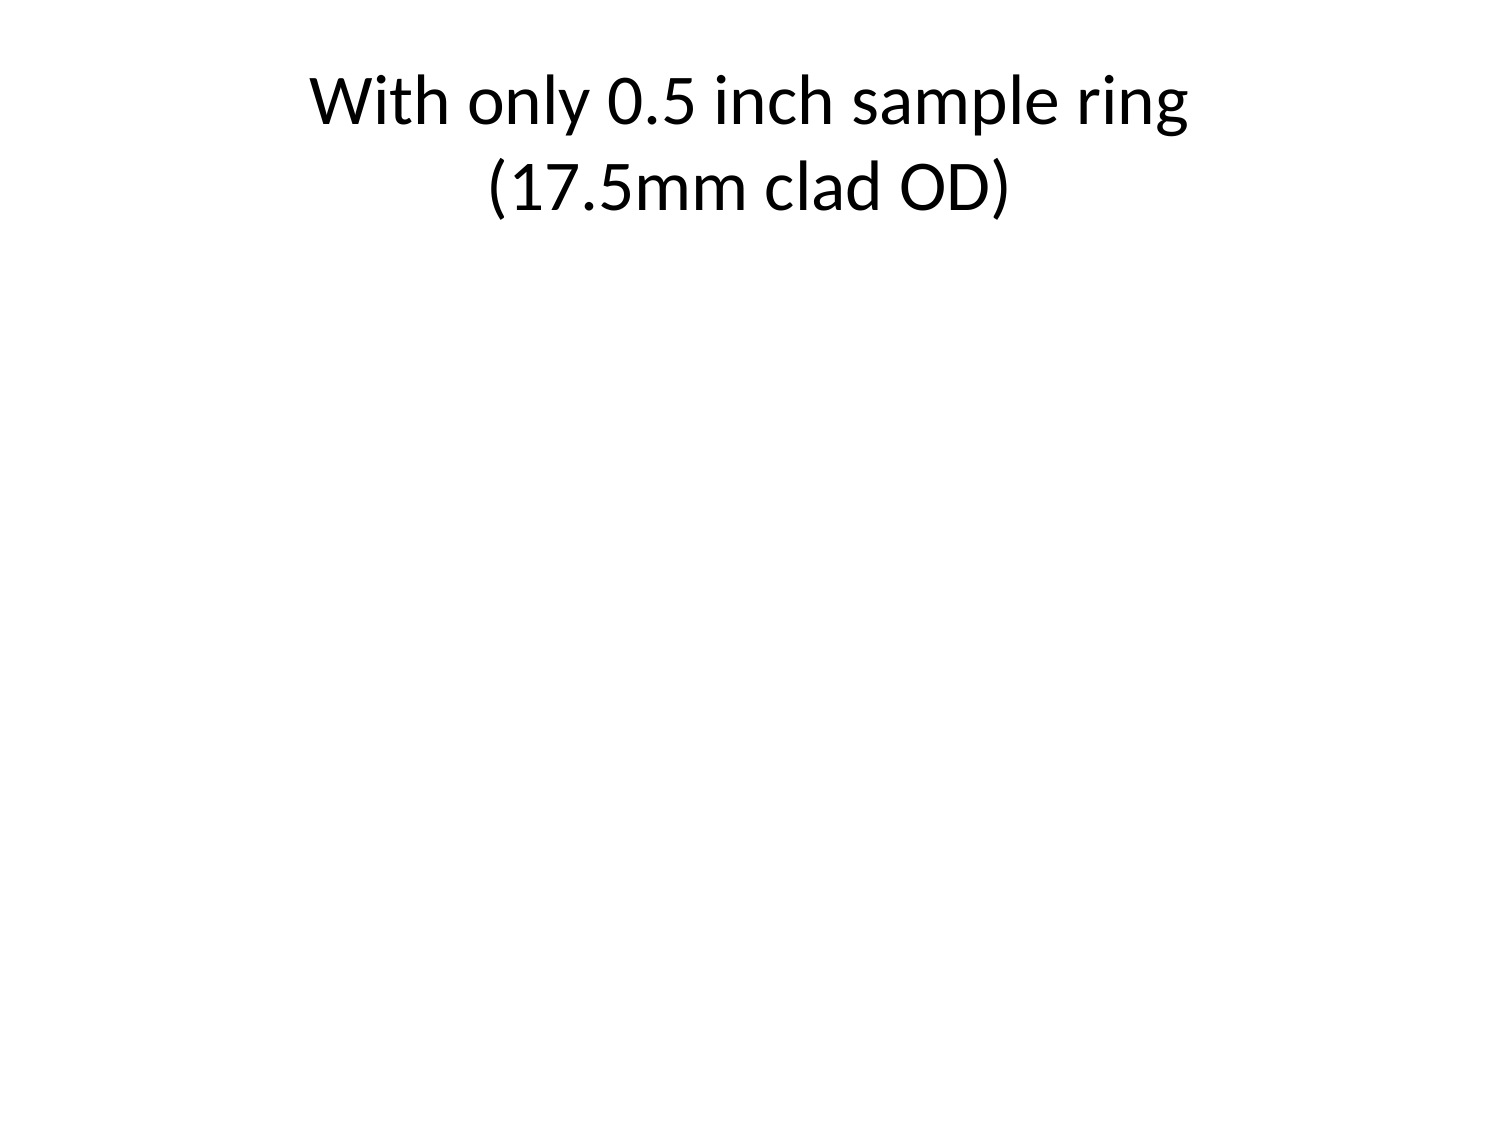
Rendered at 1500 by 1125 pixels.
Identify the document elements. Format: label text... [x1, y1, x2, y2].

title With only 0.5 inch sample ring (17.5mm clad OD) [75, 45, 1425, 233]
